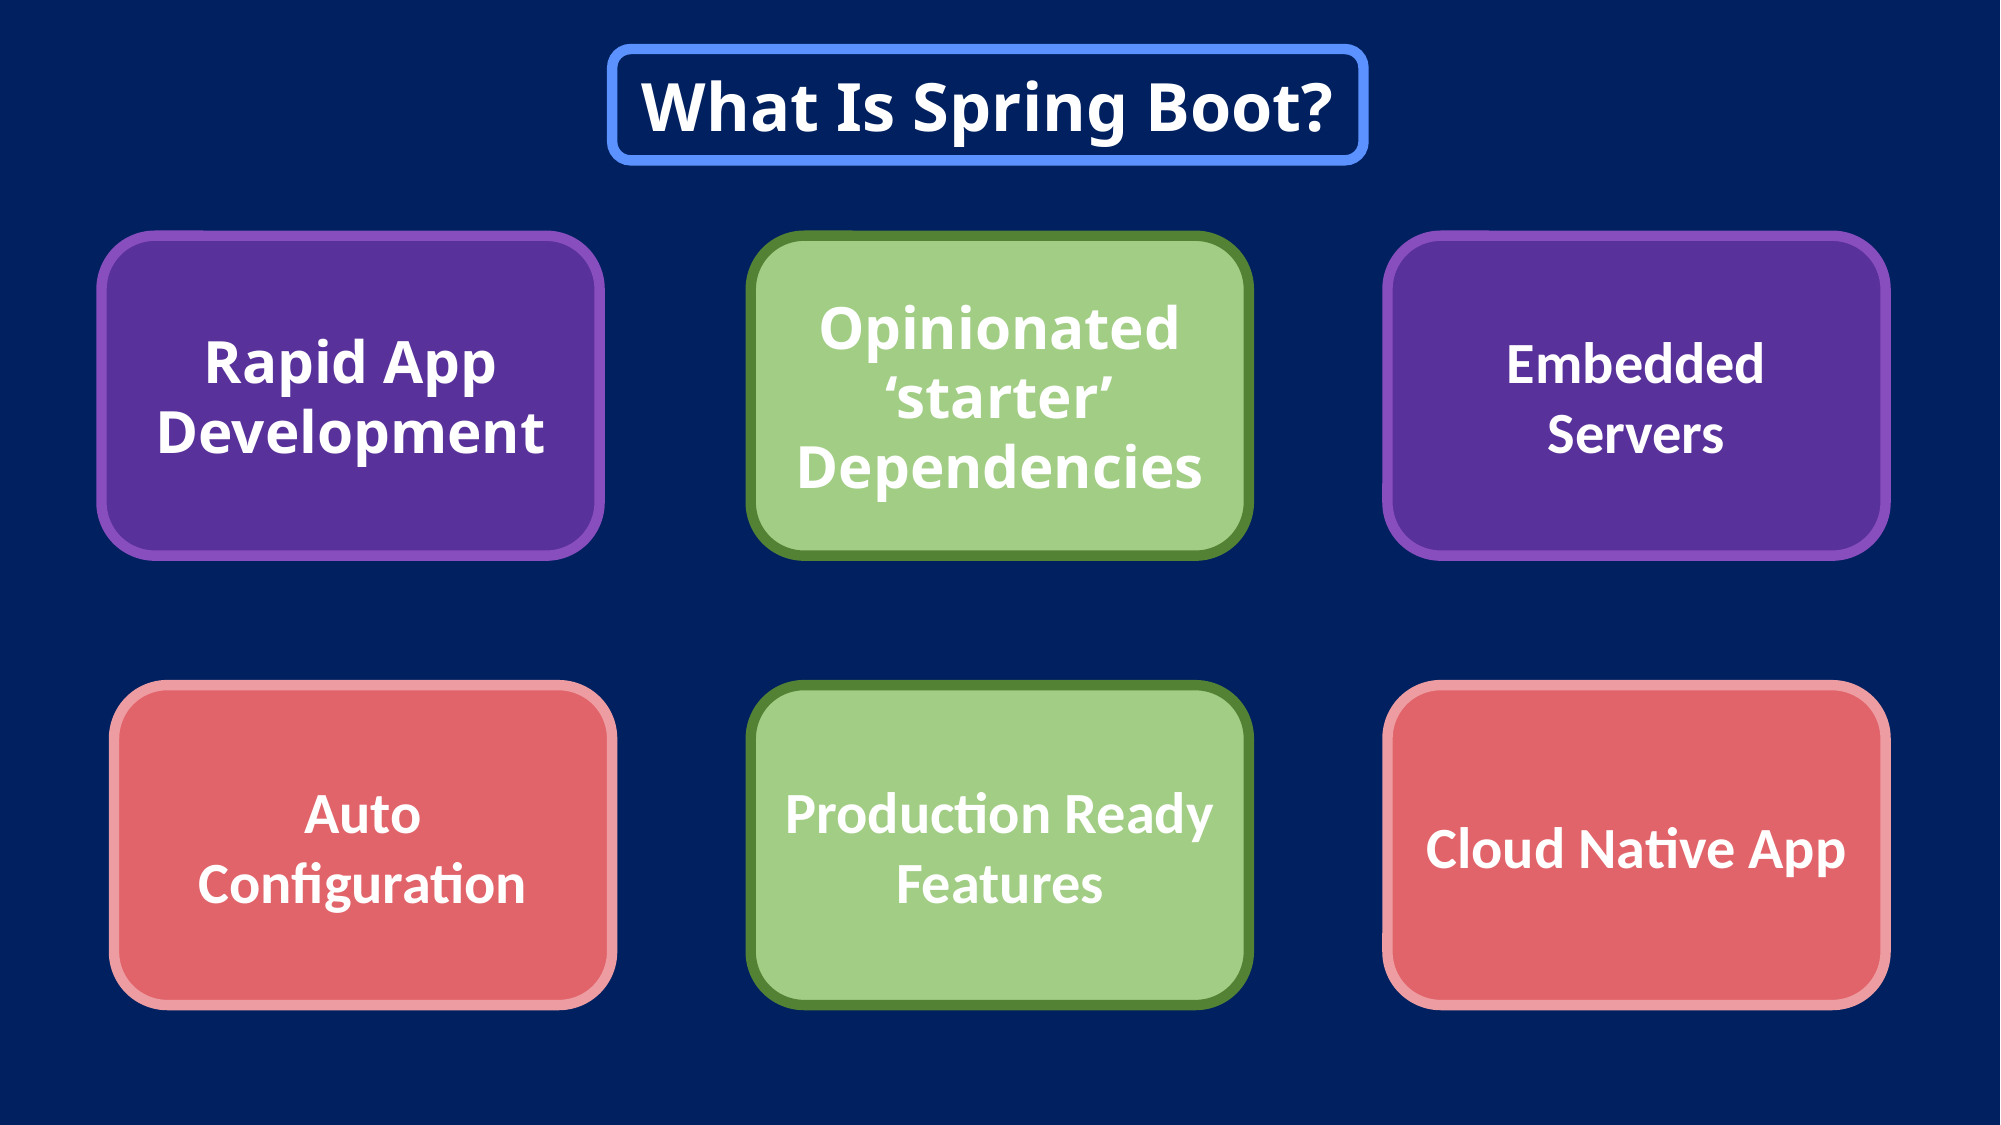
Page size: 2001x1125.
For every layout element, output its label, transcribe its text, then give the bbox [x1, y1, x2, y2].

text_box Auto Configuration [112, 684, 614, 1007]
text_box Production Ready Features [749, 684, 1250, 1007]
text_box Cloud Native App [1386, 684, 1887, 1007]
text_box Opinionated ‘starter’ Dependencies [749, 234, 1250, 557]
text_box Rapid App Development [100, 234, 601, 557]
text_box Embedded Servers [1386, 234, 1887, 557]
text_box What Is Spring Boot? [611, 47, 1365, 162]
